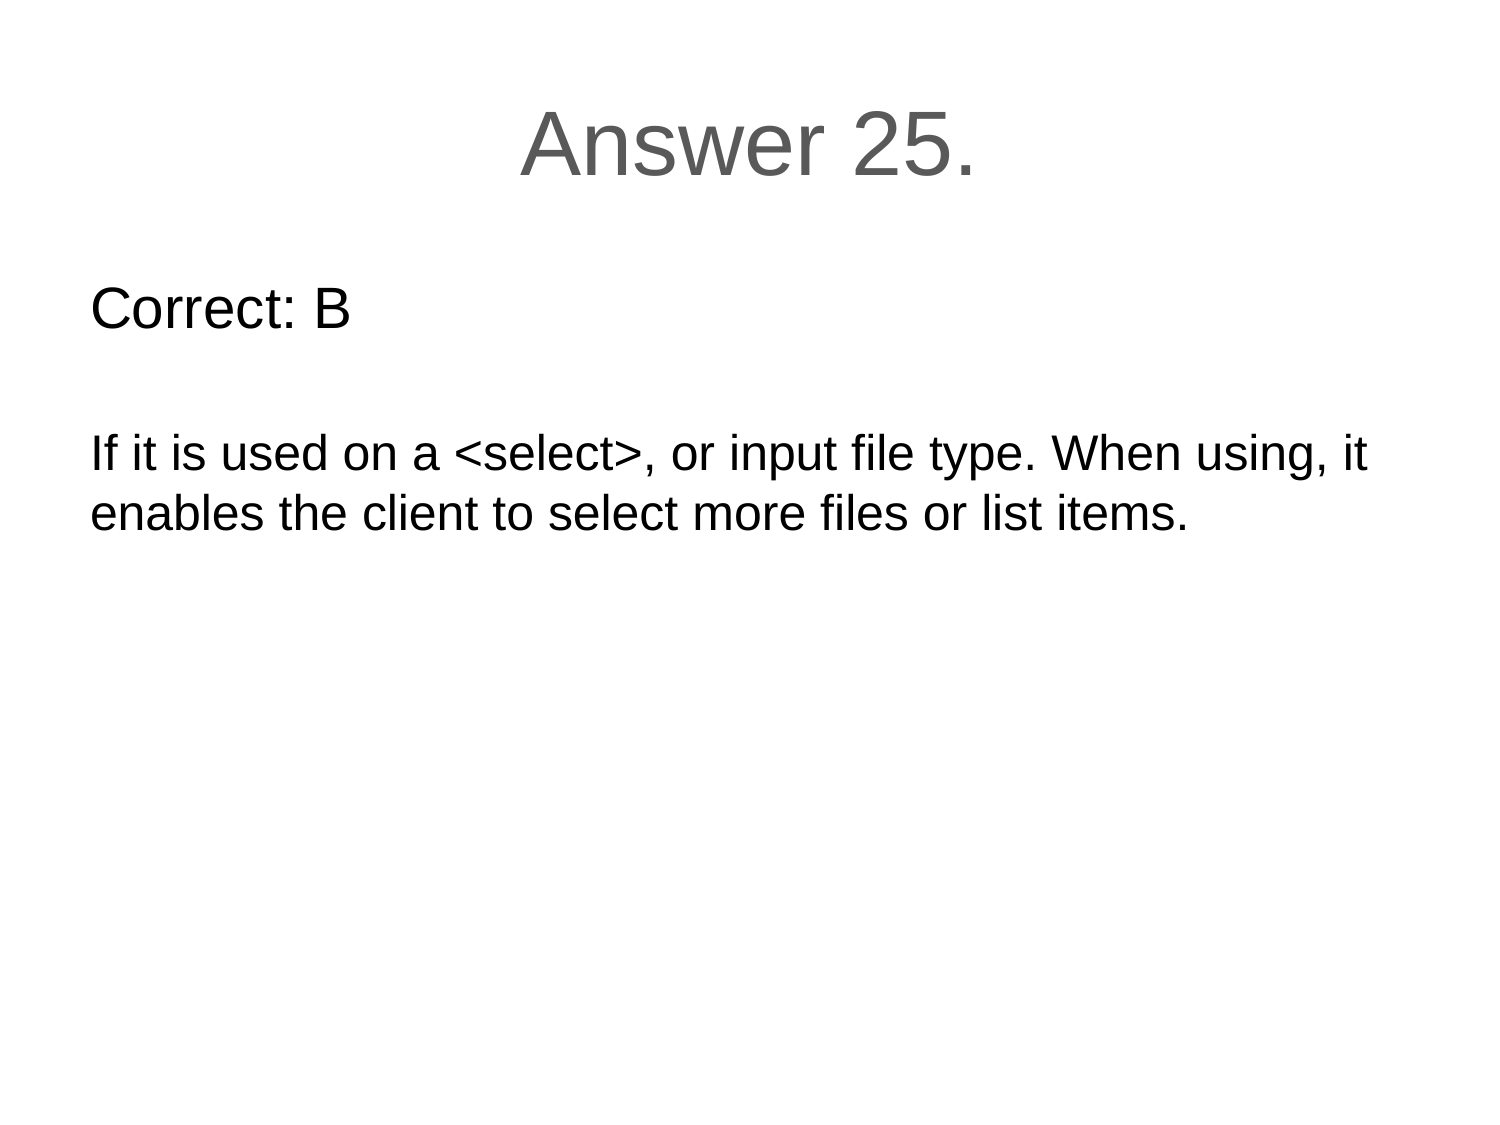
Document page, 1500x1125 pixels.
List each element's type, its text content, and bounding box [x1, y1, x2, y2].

title Answer 25. [75, 45, 1425, 233]
list Correct: B If it is used on a <select>, or input file type. When using, it enables the client to select more files or list items. [75, 262, 1425, 1005]
